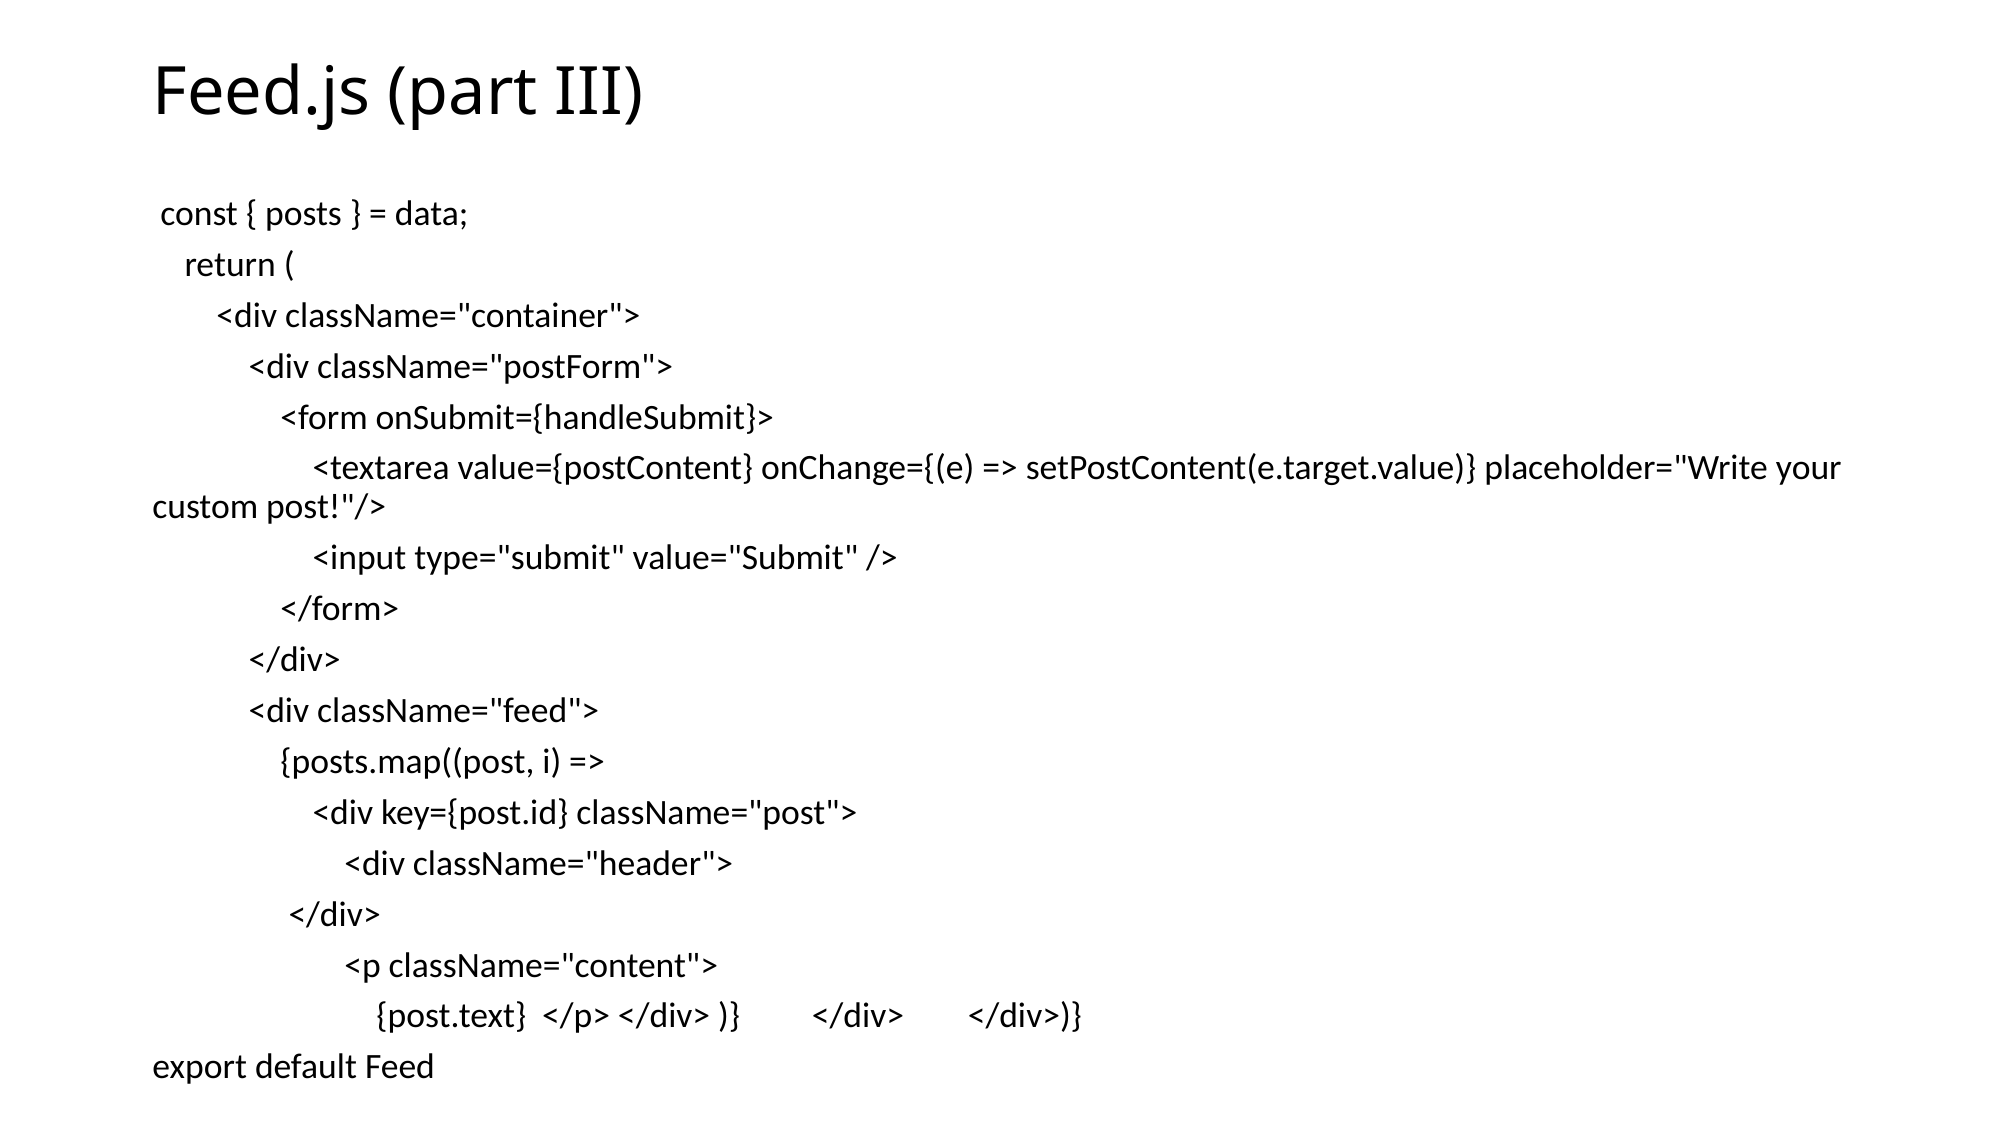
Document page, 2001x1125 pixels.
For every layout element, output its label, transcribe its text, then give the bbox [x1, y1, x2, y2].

title Feed.js (part III) [137, 0, 1863, 187]
list const { posts } = data; return ( <div className="container"> <div className="postForm"> <form onSubmit={handleSubmit}> <textarea value={postContent} onChange={(e) => setPostContent(e.target.value)} placeholder="Write your custom post!"/> <input type="submit" value="Submit" /> </form> </div> <div className="feed"> {posts.map((post, i) => <div key={post.id} className="post"> <div className="header"> </div> <p className="content"> {post.text} </p> </div> )} </div> </div>)} export default Feed [137, 187, 1863, 1101]
